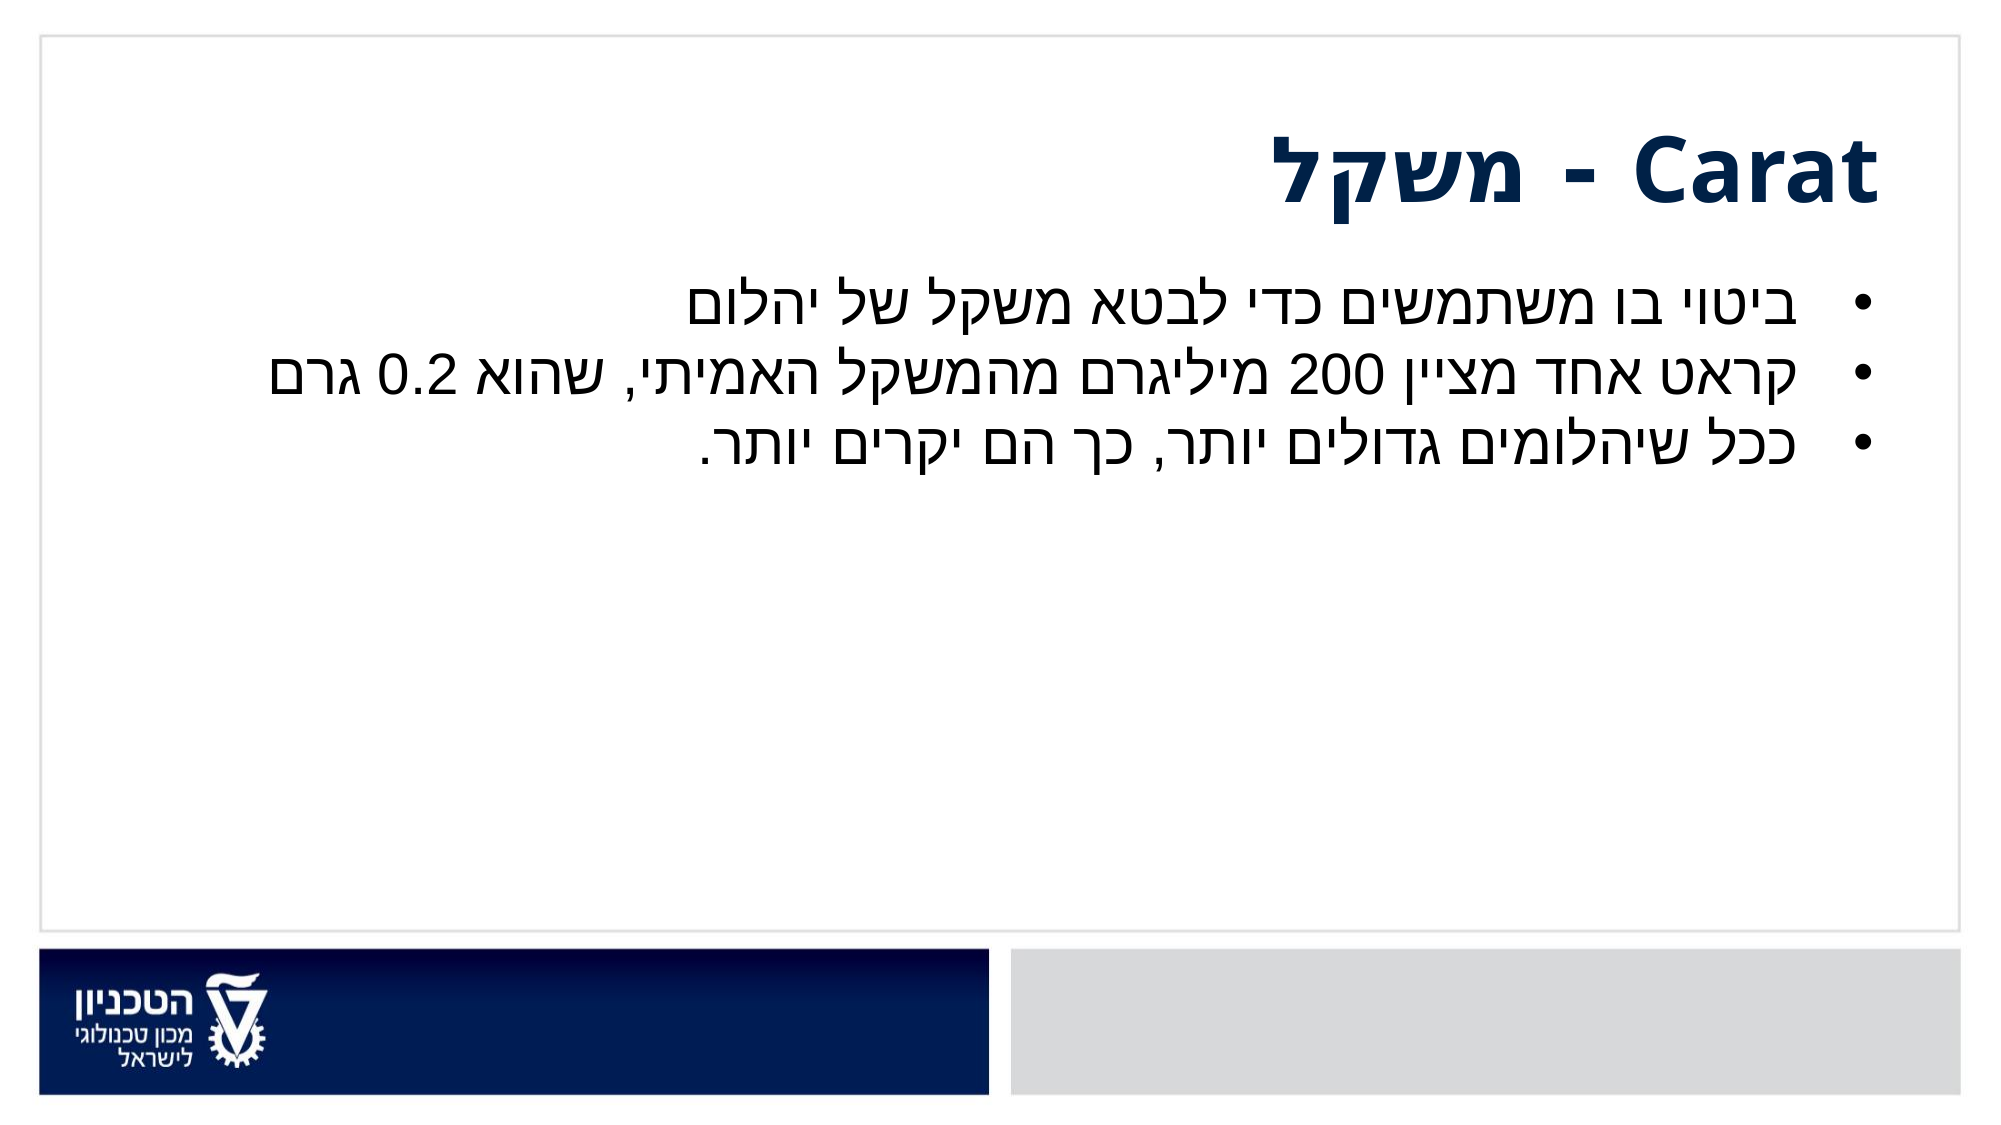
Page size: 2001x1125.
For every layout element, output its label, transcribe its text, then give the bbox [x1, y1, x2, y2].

text_box ביטוי בו משתמשים כדי לבטא משקל של יהלום קראט אחד מציין 200 מיליגרם מהמשקל האמיתי, שהוא 0.2 גרם ככל שיהלומים גדולים יותר, כך הם יקרים יותר. [154, 258, 1889, 519]
picture [0, 0, 2000, 1125]
list Carat - משקל [66, 59, 1933, 286]
